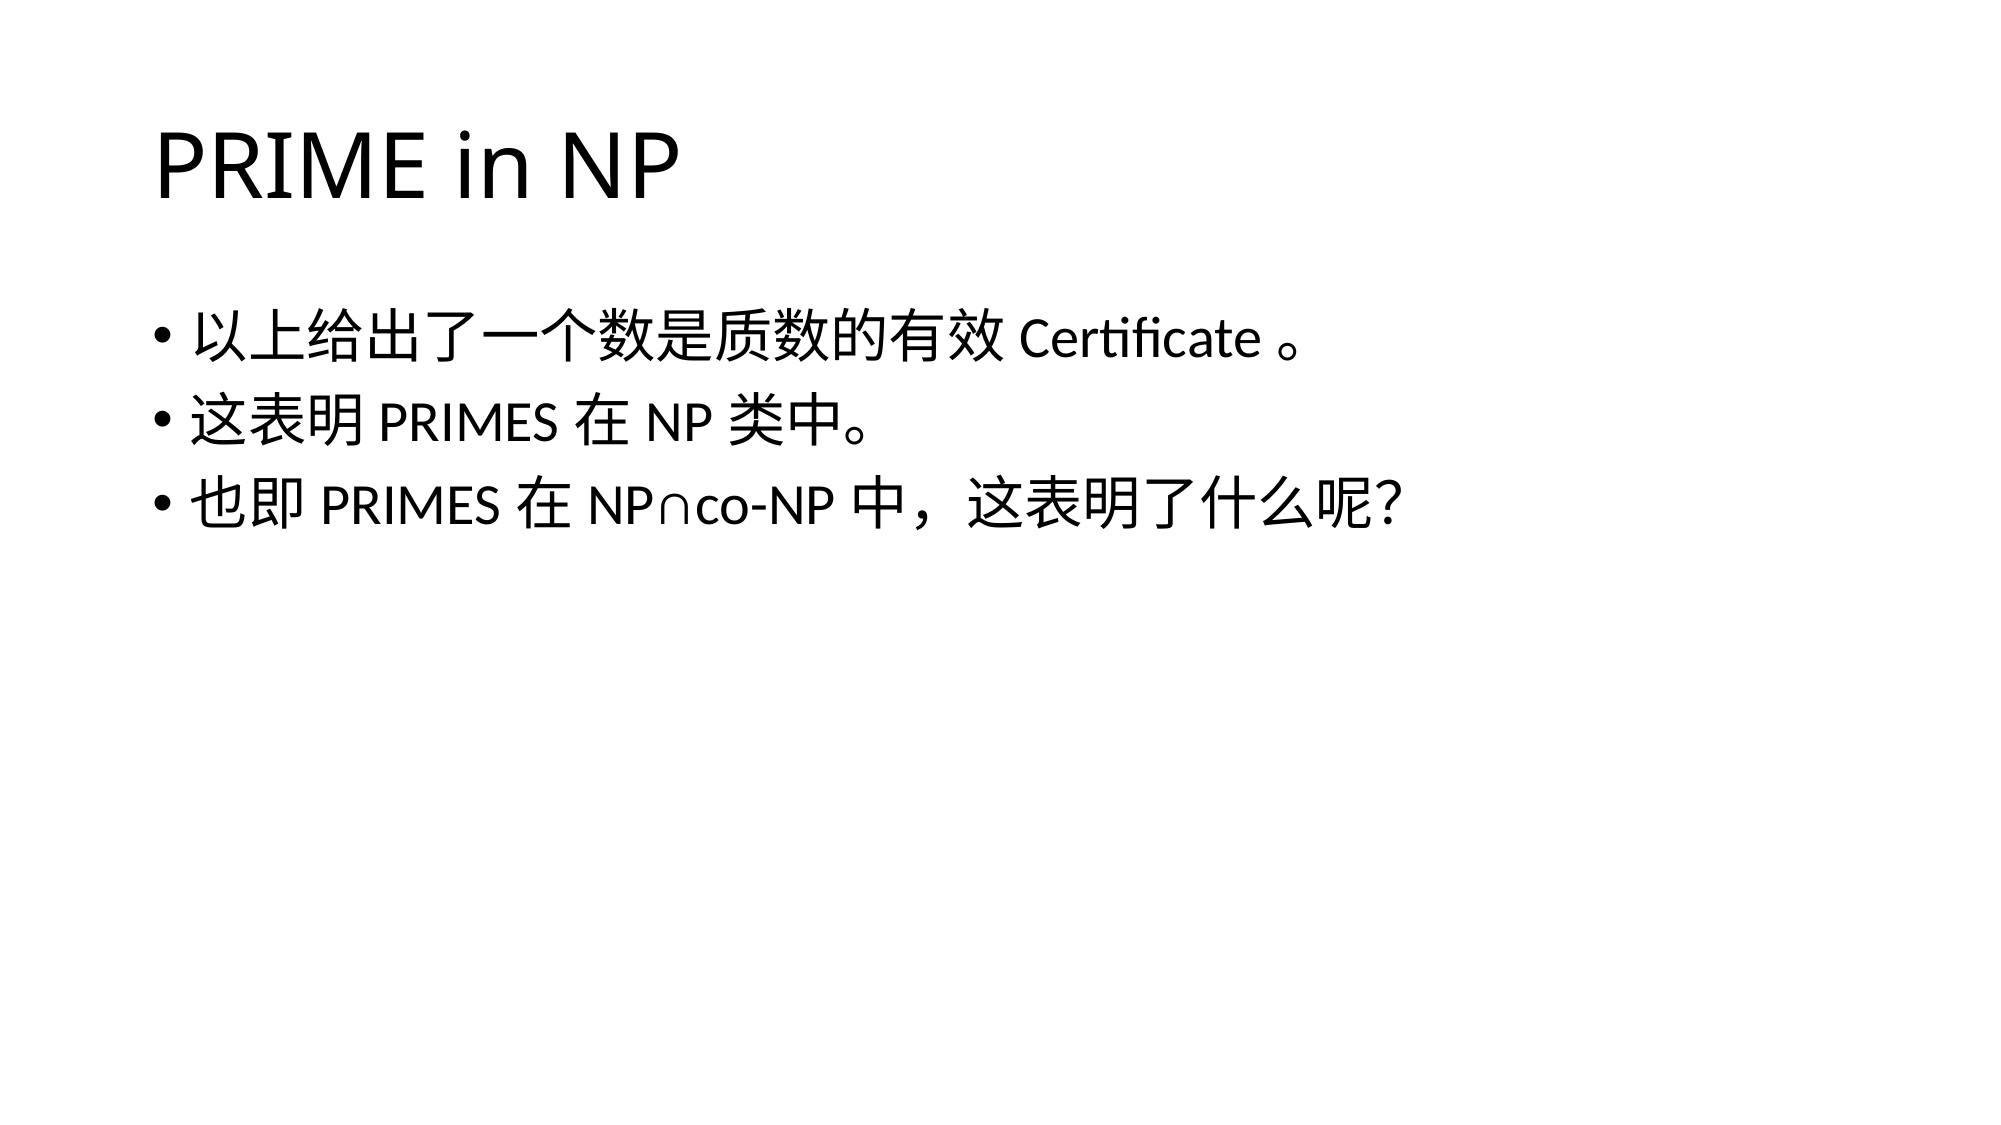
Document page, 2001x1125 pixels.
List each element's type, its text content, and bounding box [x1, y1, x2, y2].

title PRIME in NP [137, 59, 1863, 278]
list 以上给出了一个数是质数的有效Certificate。 这表明PRIMES在NP类中。 也即PRIMES在NP∩co-NP中，这表明了什么呢？ [137, 299, 1863, 1014]
